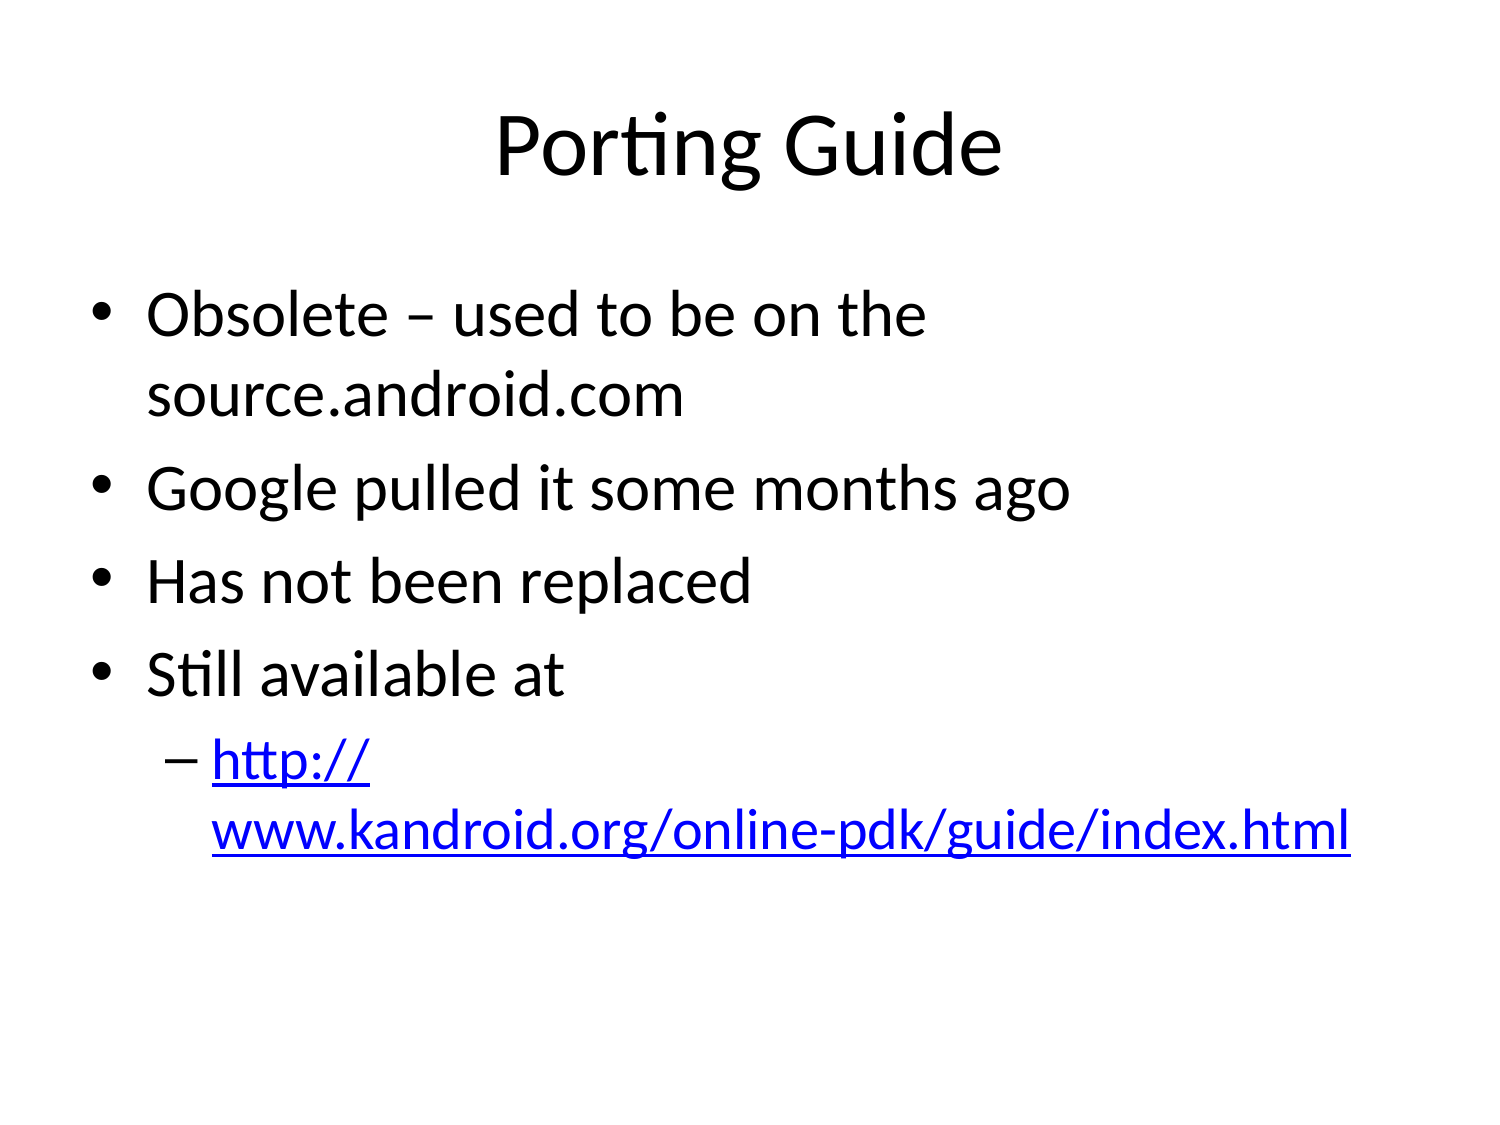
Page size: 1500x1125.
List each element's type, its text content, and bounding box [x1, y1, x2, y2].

title Porting Guide [75, 45, 1425, 233]
list Obsolete – used to be on the source.android.com Google pulled it some months ago Has not been replaced Still available at http://www.kandroid.org/online-pdk/guide/index.html [75, 262, 1425, 1005]
